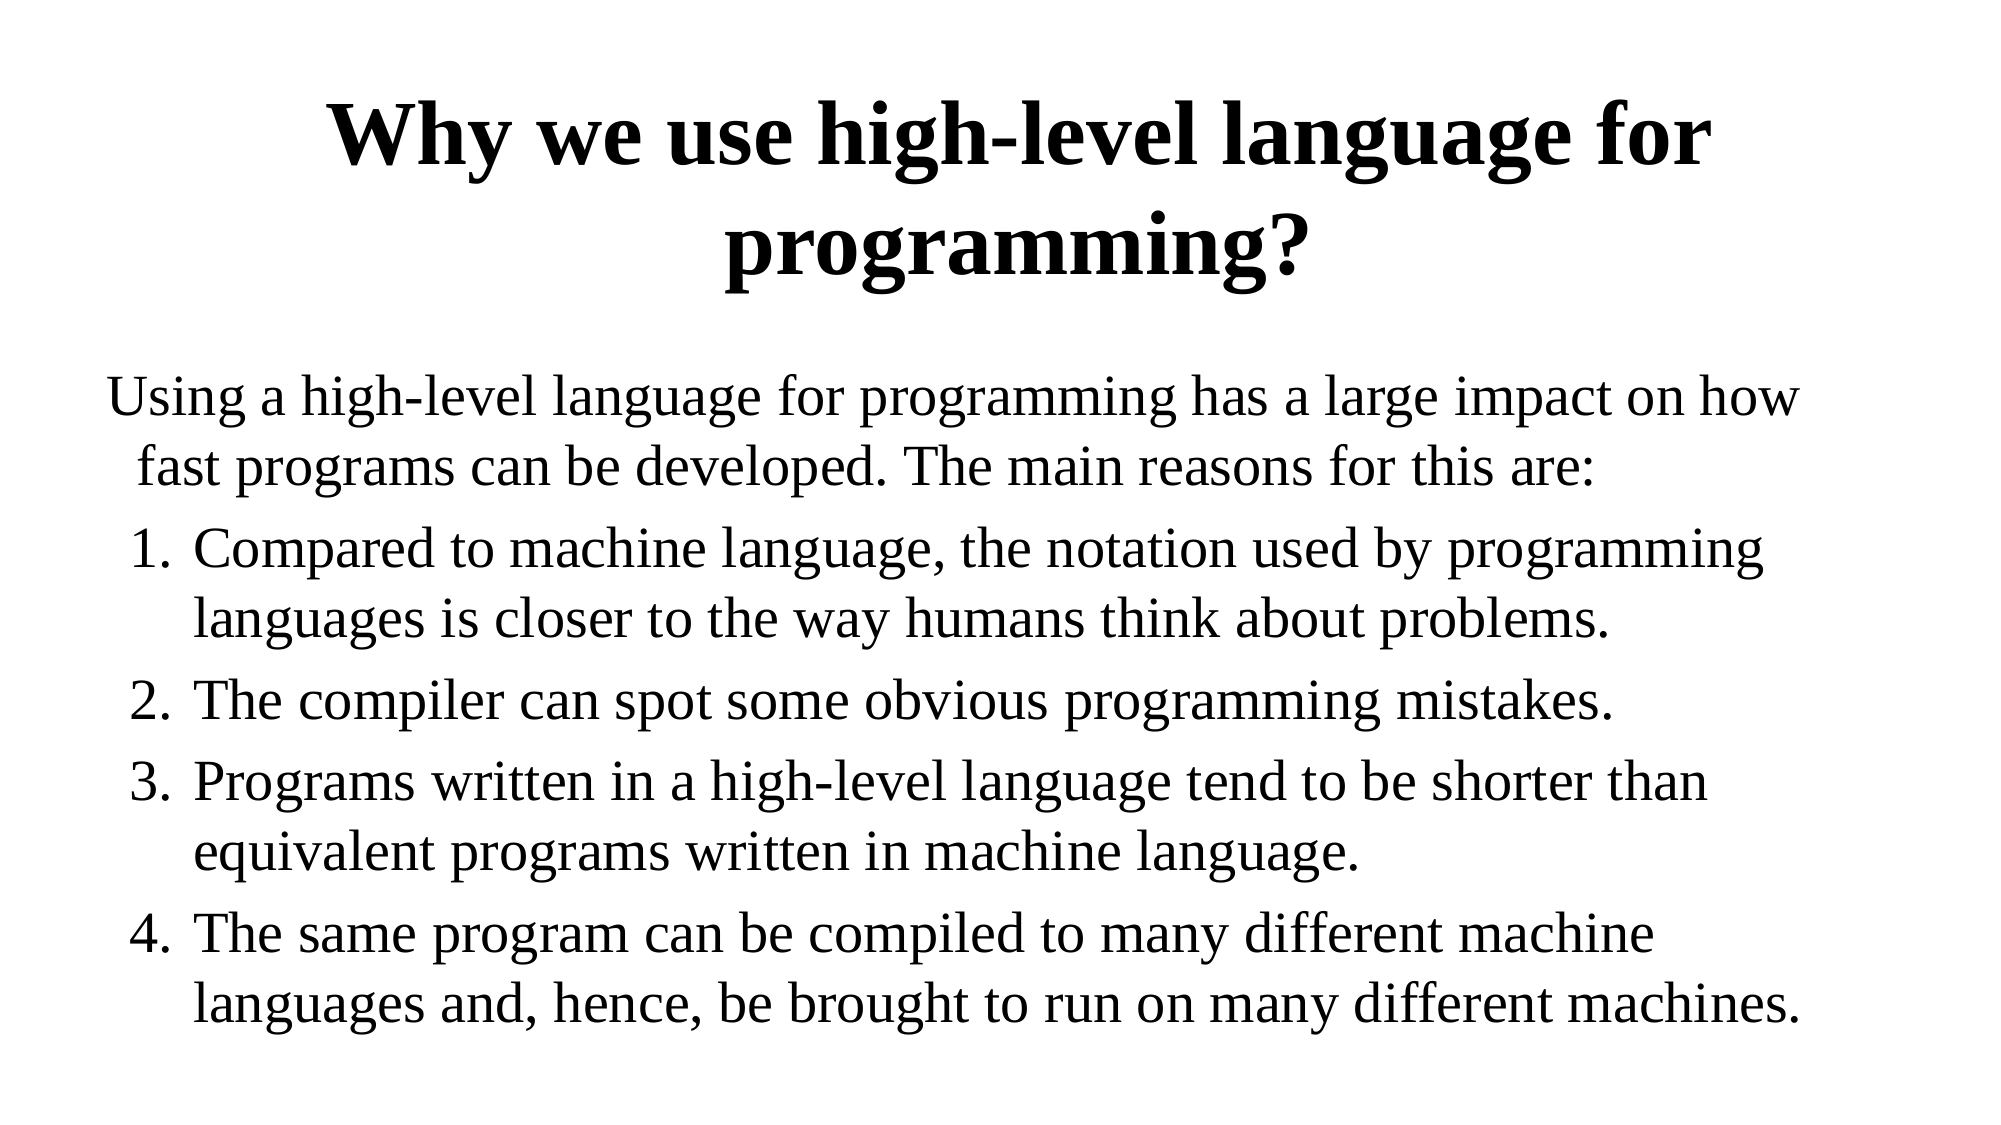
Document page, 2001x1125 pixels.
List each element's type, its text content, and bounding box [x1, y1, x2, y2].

title Why we use high-level language for programming? [78, 99, 1961, 266]
list Using a high-level language for programming has a large impact on how fast programs can be developed. The main reasons for this are: Compared to machine language, the notation used by programming languages is closer to the way humans think about problems. The compiler can spot some obvious programming mistakes. Programs written in a high-level language tend to be shorter than equivalent programs written in machine language. The same program can be compiled to many different machine languages and, hence, be brought to run on many different machines. [65, 350, 1914, 1083]
